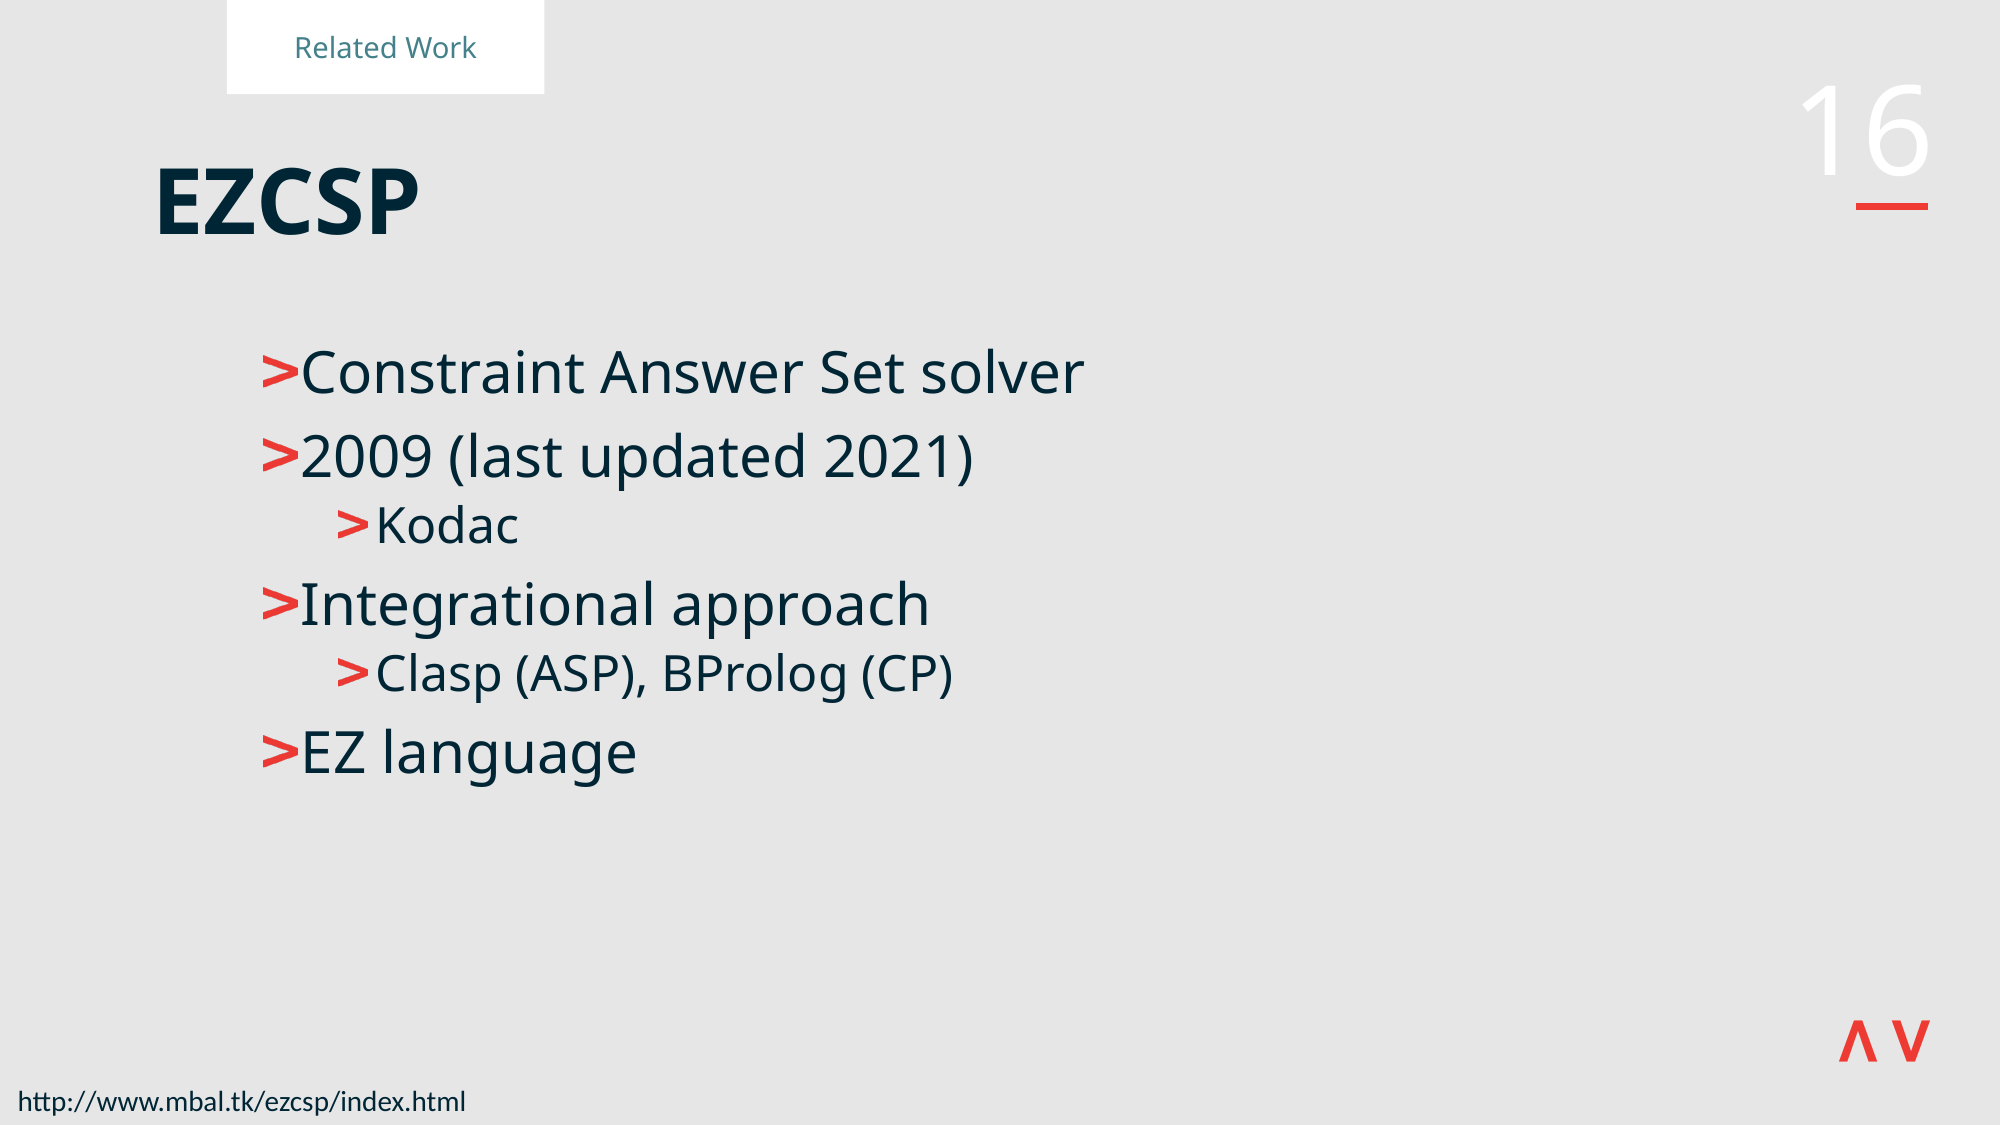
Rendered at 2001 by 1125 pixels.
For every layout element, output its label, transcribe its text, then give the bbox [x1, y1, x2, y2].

list Constraint Answer Set solver 2009 (last updated 2021) Kodac Integrational approach Clasp (ASP), BProlog (CP) EZ language [248, 335, 1863, 1014]
picture [338, 510, 368, 539]
picture [263, 355, 298, 388]
picture [1835, 1013, 1934, 1069]
picture [263, 587, 298, 620]
title EZCSP [137, 106, 1428, 304]
picture [338, 658, 368, 687]
list Related Work [244, 16, 528, 81]
text_box http://www.mbal.tk/ezcsp/index.html [3, 1074, 482, 1125]
picture [263, 735, 298, 768]
picture [263, 438, 298, 472]
